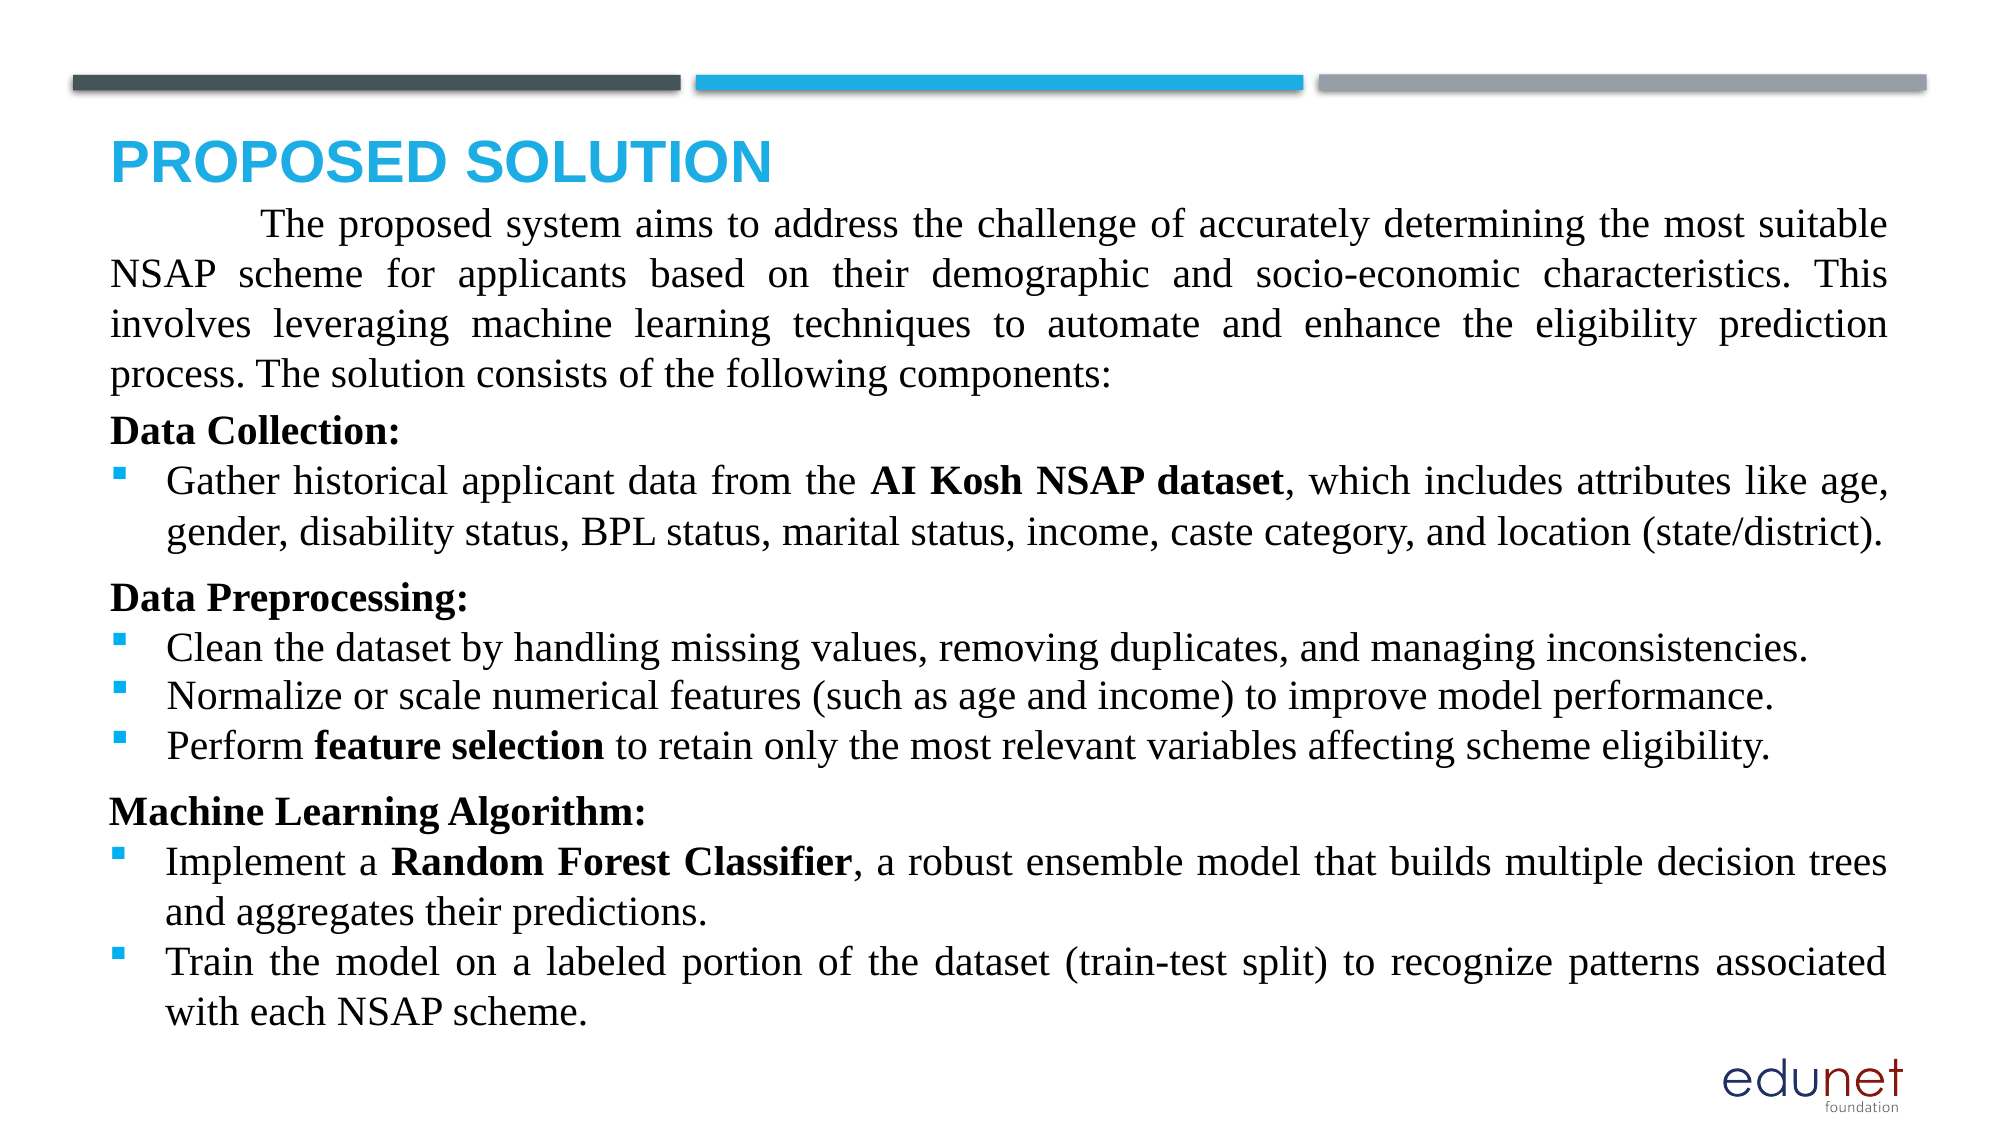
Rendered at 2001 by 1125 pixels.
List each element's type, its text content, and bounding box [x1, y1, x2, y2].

text_box Normalize or scale numerical features (such as age and income) to improve model performance. Perform feature selection to retain only the most relevant variables affecting scheme eligibility. [95, 660, 2000, 776]
text_box Machine Learning Algorithm: Implement a Random Forest Classifier, a robust ensemble model that builds multiple decision trees and aggregates their predictions. Train the model on a labeled portion of the dataset (train-test split) to recognize patterns associated with each NSAP scheme. [94, 776, 1904, 1041]
title Proposed Solution [95, 115, 1905, 188]
picture [1719, 1056, 1905, 1116]
text_box Data Collection: Gather historical applicant data from the AI Kosh NSAP dataset, which includes attributes like age, gender, disability status, BPL status, marital status, income, caste category, and location (state/district). [95, 395, 1905, 561]
text_box The proposed system aims to address the challenge of accurately determining the most suitable NSAP scheme for applicants based on their demographic and socio-economic characteristics. This involves leveraging machine learning techniques to automate and enhance the eligibility prediction process. The solution consists of the following components: [95, 188, 1905, 395]
text_box Data Preprocessing: Clean the dataset by handling missing values, removing duplicates, and managing inconsistencies. [95, 562, 1905, 660]
